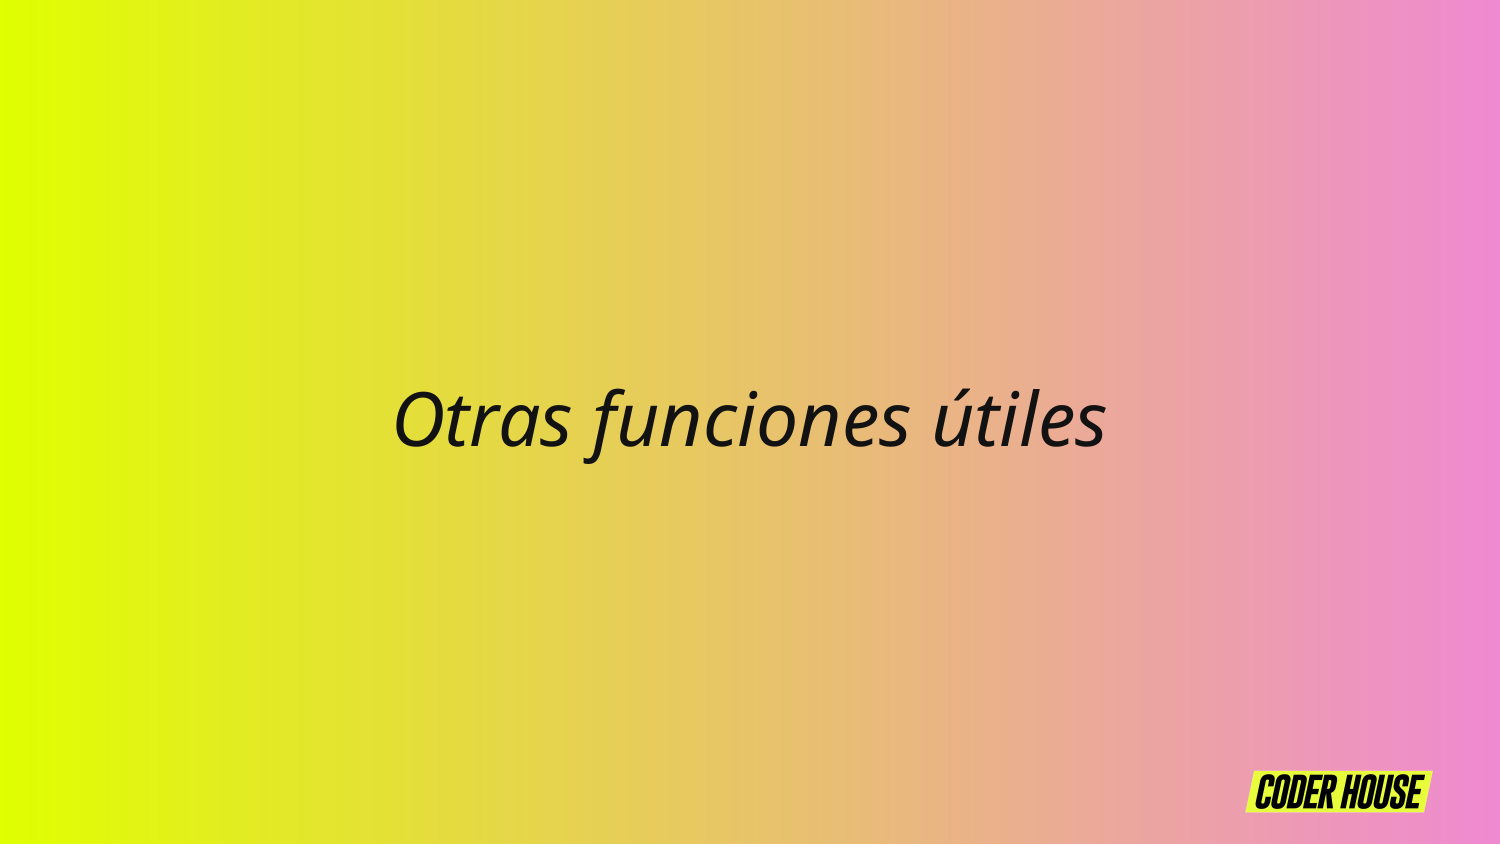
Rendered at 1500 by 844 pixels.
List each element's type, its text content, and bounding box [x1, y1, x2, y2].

picture [1241, 764, 1437, 819]
text_box Otras funciones útiles [229, 334, 1271, 498]
